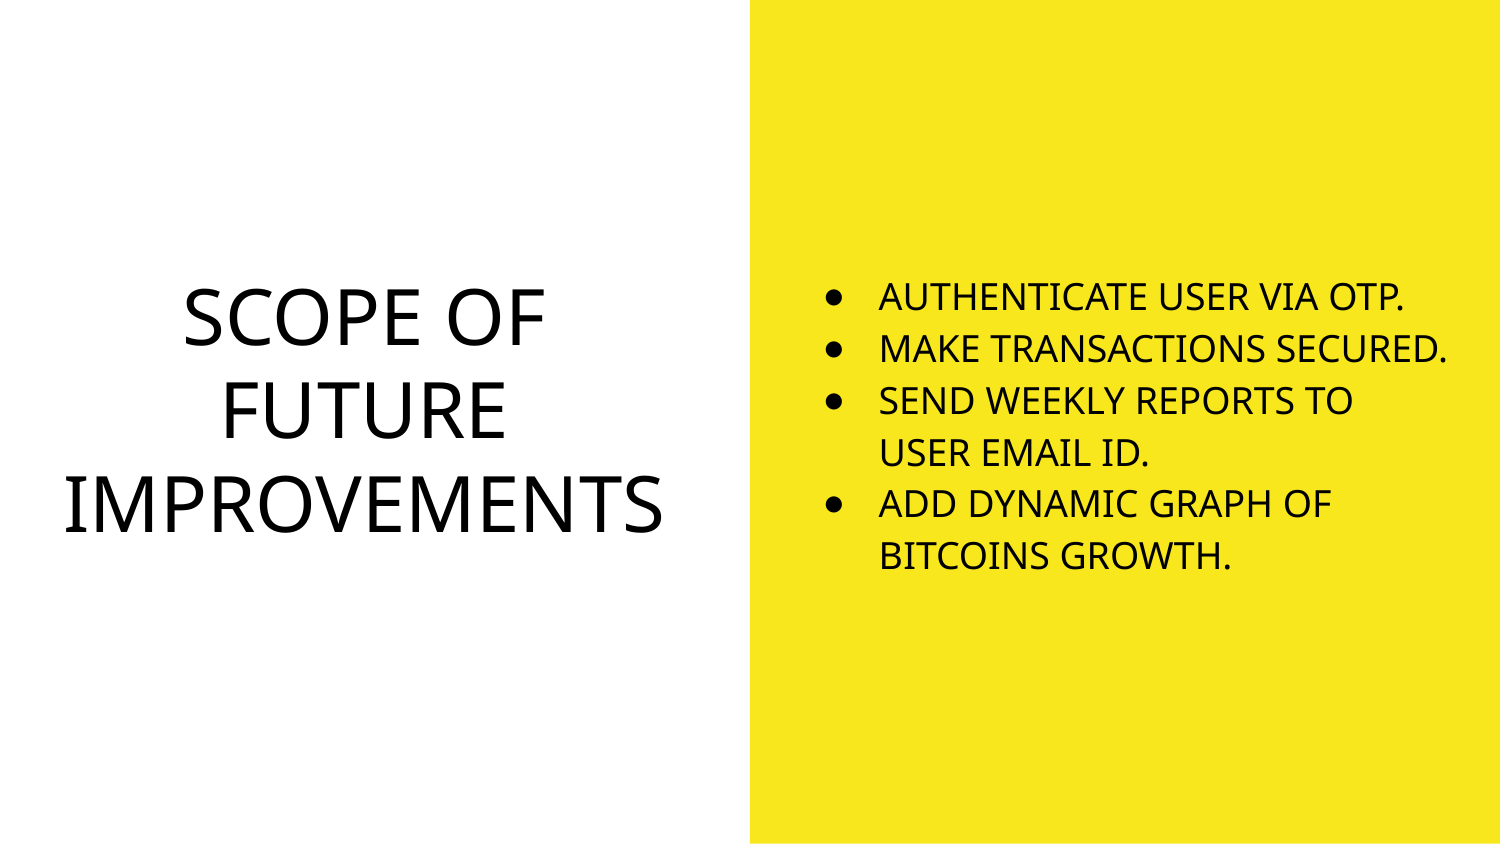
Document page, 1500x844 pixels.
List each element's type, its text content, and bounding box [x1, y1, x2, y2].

title SCOPE OF FUTURE IMPROVEMENTS [32, 195, 697, 564]
list AUTHENTICATE USER VIA OTP. MAKE TRANSACTIONS SECURED. SEND WEEKLY REPORTS TO USER EMAIL ID. ADD DYNAMIC GRAPH OF BITCOINS GROWTH. [788, 118, 1466, 726]
